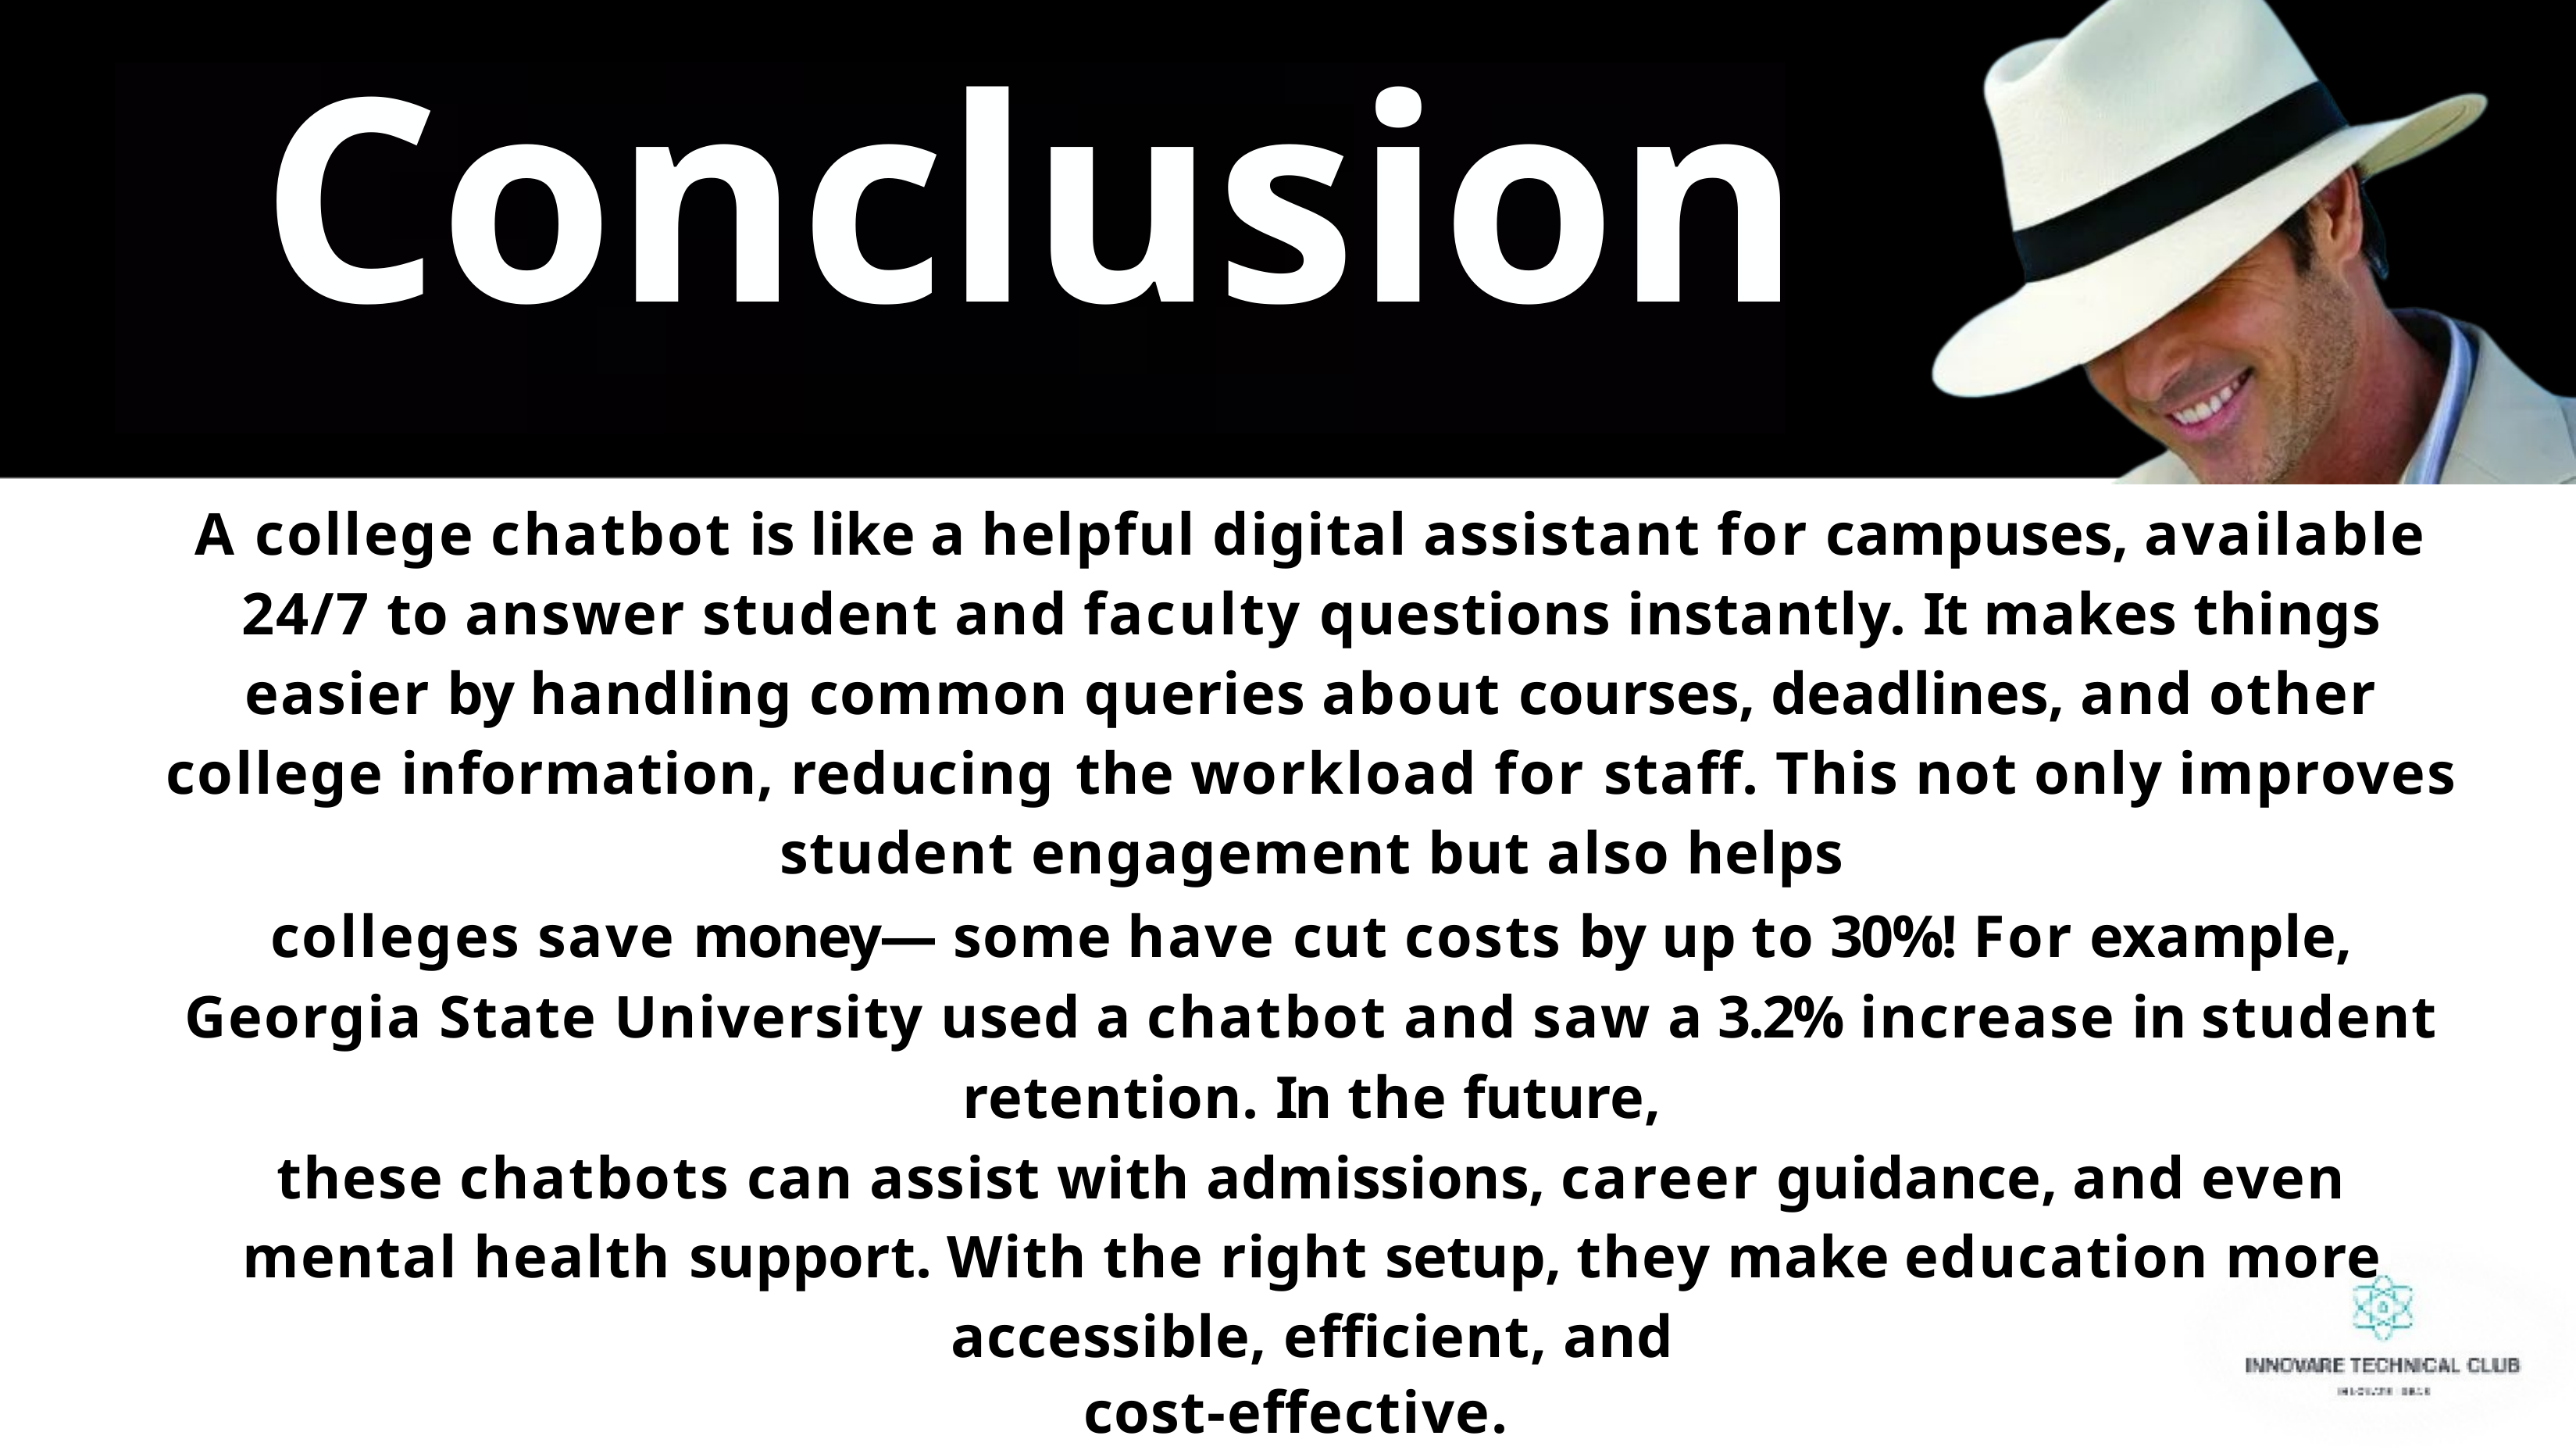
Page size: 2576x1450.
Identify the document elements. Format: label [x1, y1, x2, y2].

text_box [0, 0, 2576, 1448]
